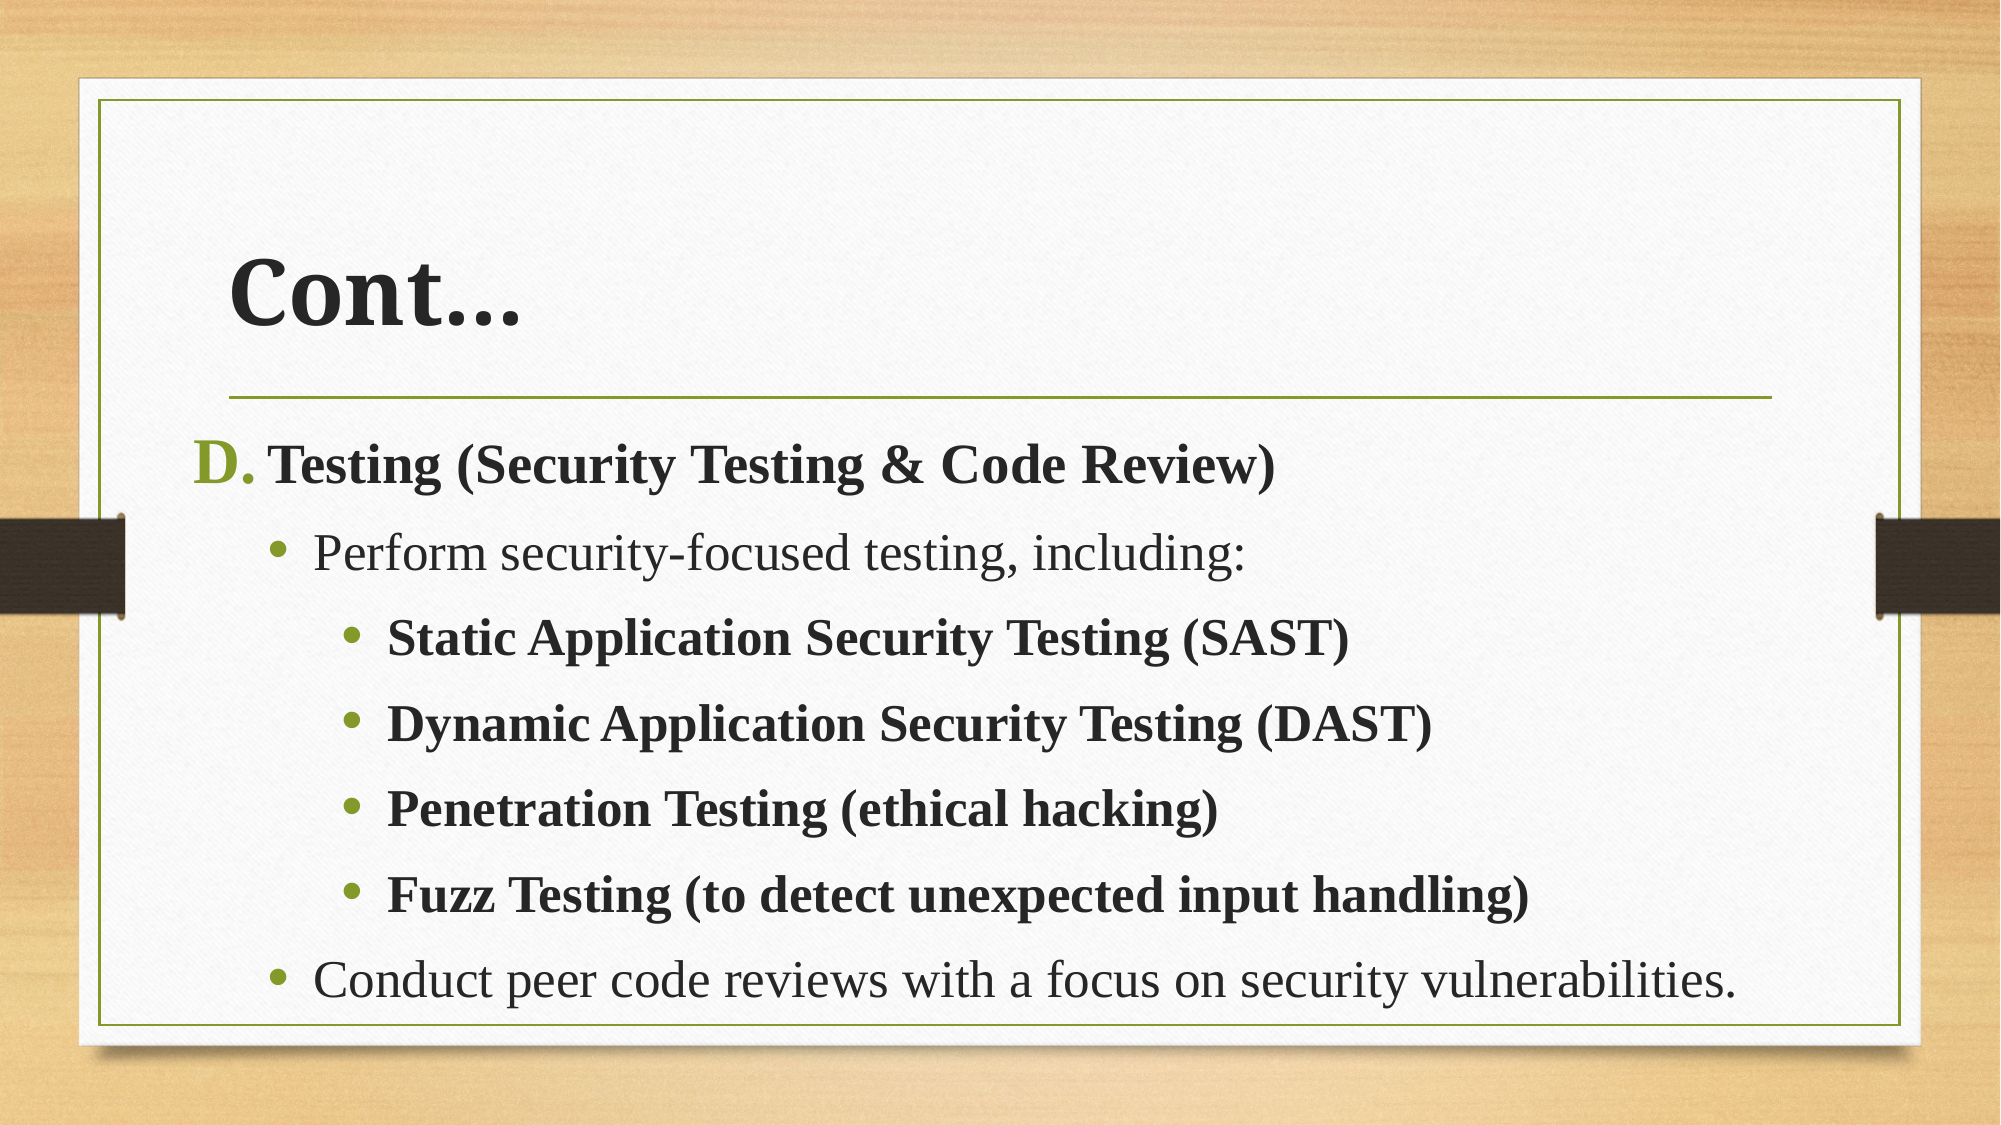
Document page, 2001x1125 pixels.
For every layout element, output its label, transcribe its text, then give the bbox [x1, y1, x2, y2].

list Testing (Security Testing & Code Review) Perform security-focused testing, including: Static Application Security Testing (SAST) Dynamic Application Security Testing (DAST) Penetration Testing (ethical hacking) Fuzz Testing (to detect unexpected input handling) Conduct peer code reviews with a focus on security vulnerabilities. [178, 419, 1861, 1027]
title Cont... [212, 202, 814, 375]
picture [0, 0, 2001, 1125]
